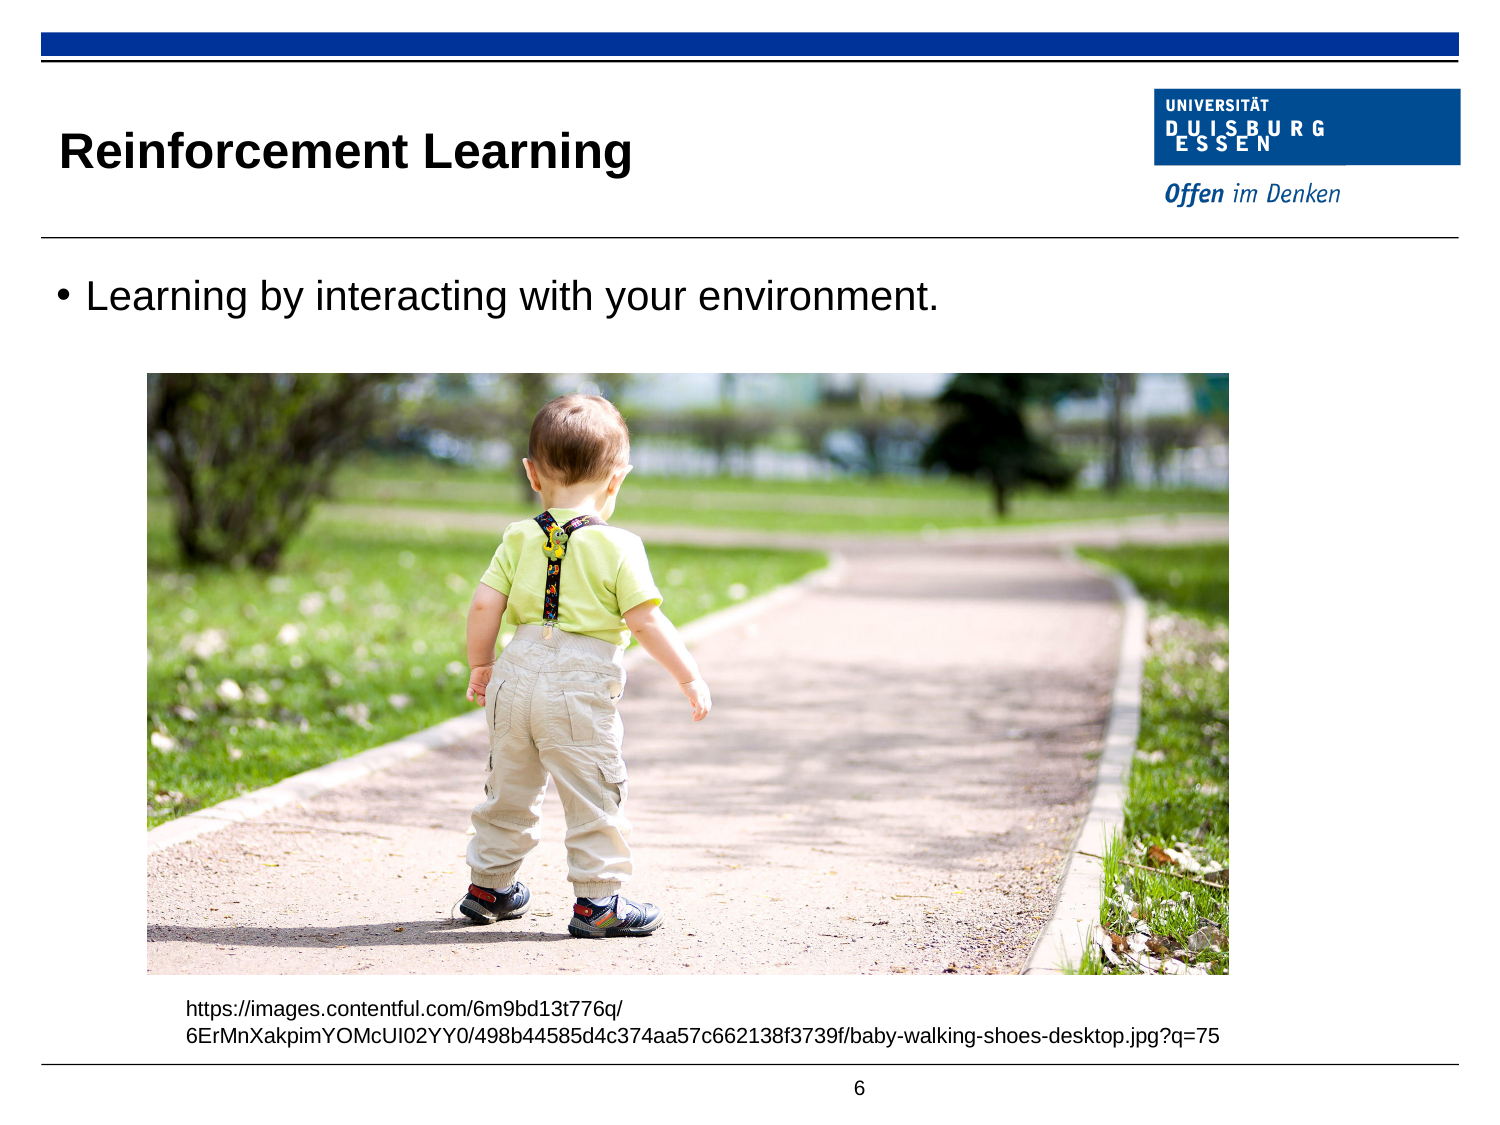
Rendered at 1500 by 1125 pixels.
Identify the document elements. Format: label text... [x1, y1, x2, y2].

text_box https://images.contentful.com/6m9bd13t776q/6ErMnXakpimYOMcUI02YY0/498b44585d4c374aa57c662138f3739f/baby-walking-shoes-desktop.jpg?q=75 [171, 987, 1282, 1055]
list Learning by interacting with your environment. [40, 260, 1459, 1048]
picture [1154, 80, 1461, 213]
title Reinforcement Learning [58, 79, 1126, 218]
picture [147, 373, 1229, 975]
